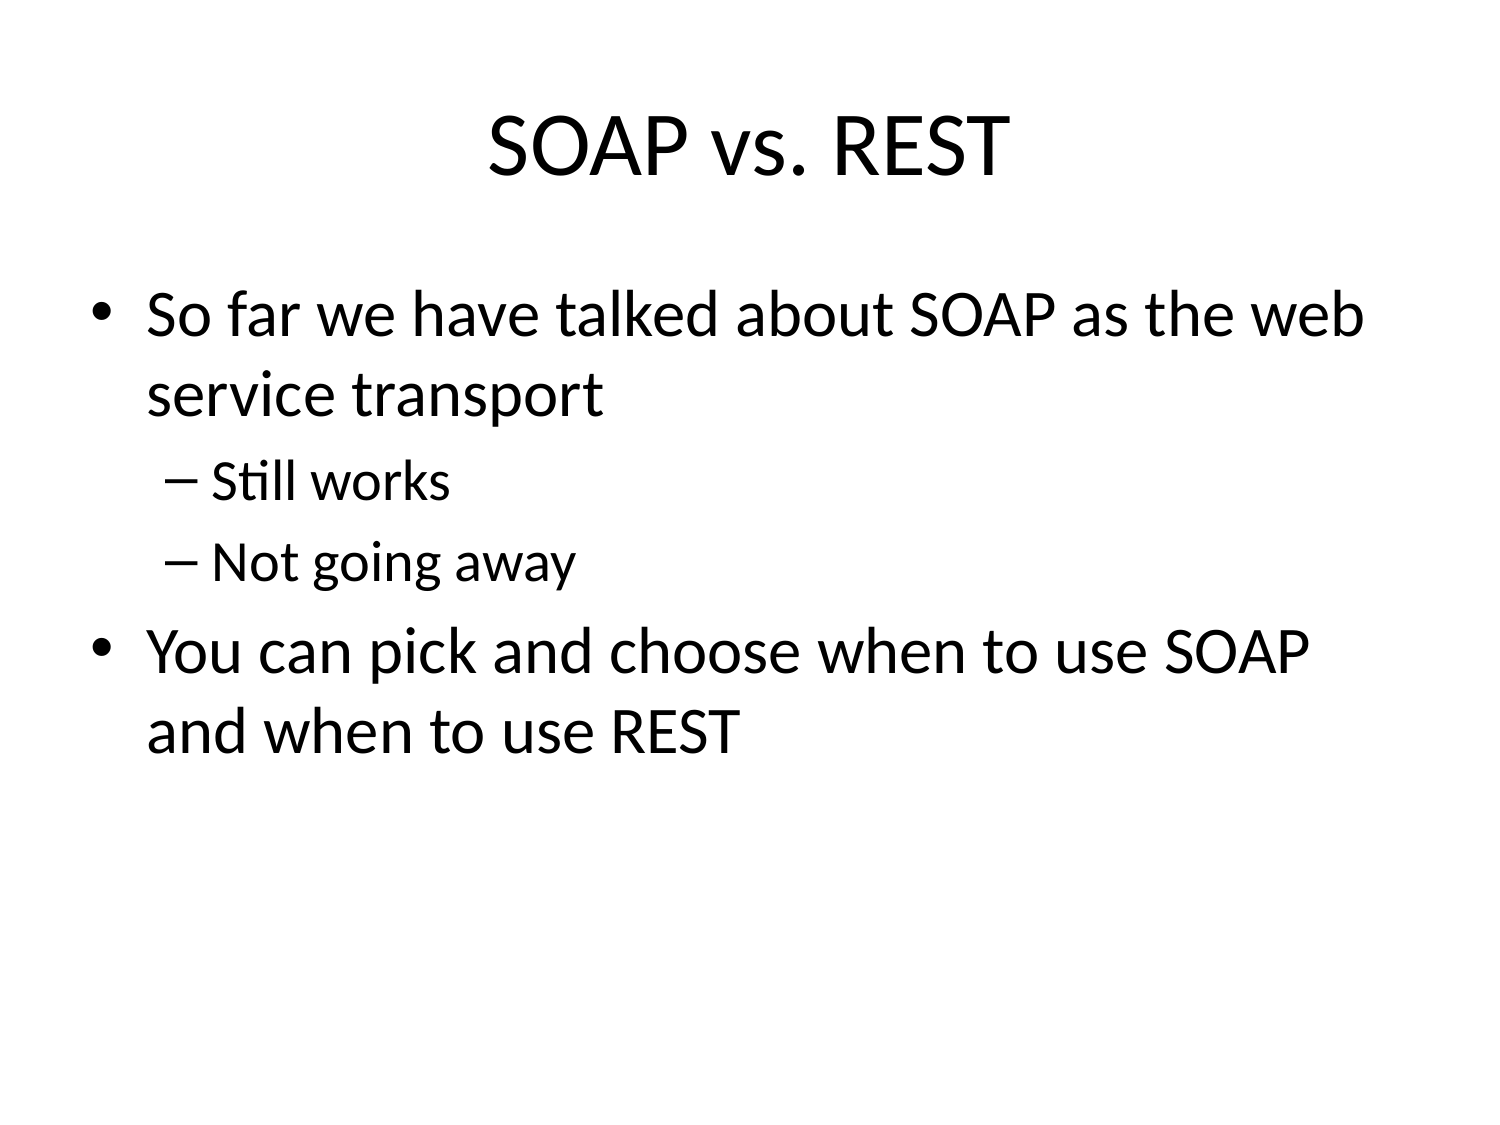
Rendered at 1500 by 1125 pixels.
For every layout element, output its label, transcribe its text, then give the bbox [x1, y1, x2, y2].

title SOAP vs. REST [75, 45, 1425, 233]
list So far we have talked about SOAP as the web service transport Still works Not going away You can pick and choose when to use SOAP and when to use REST [75, 262, 1425, 1005]
